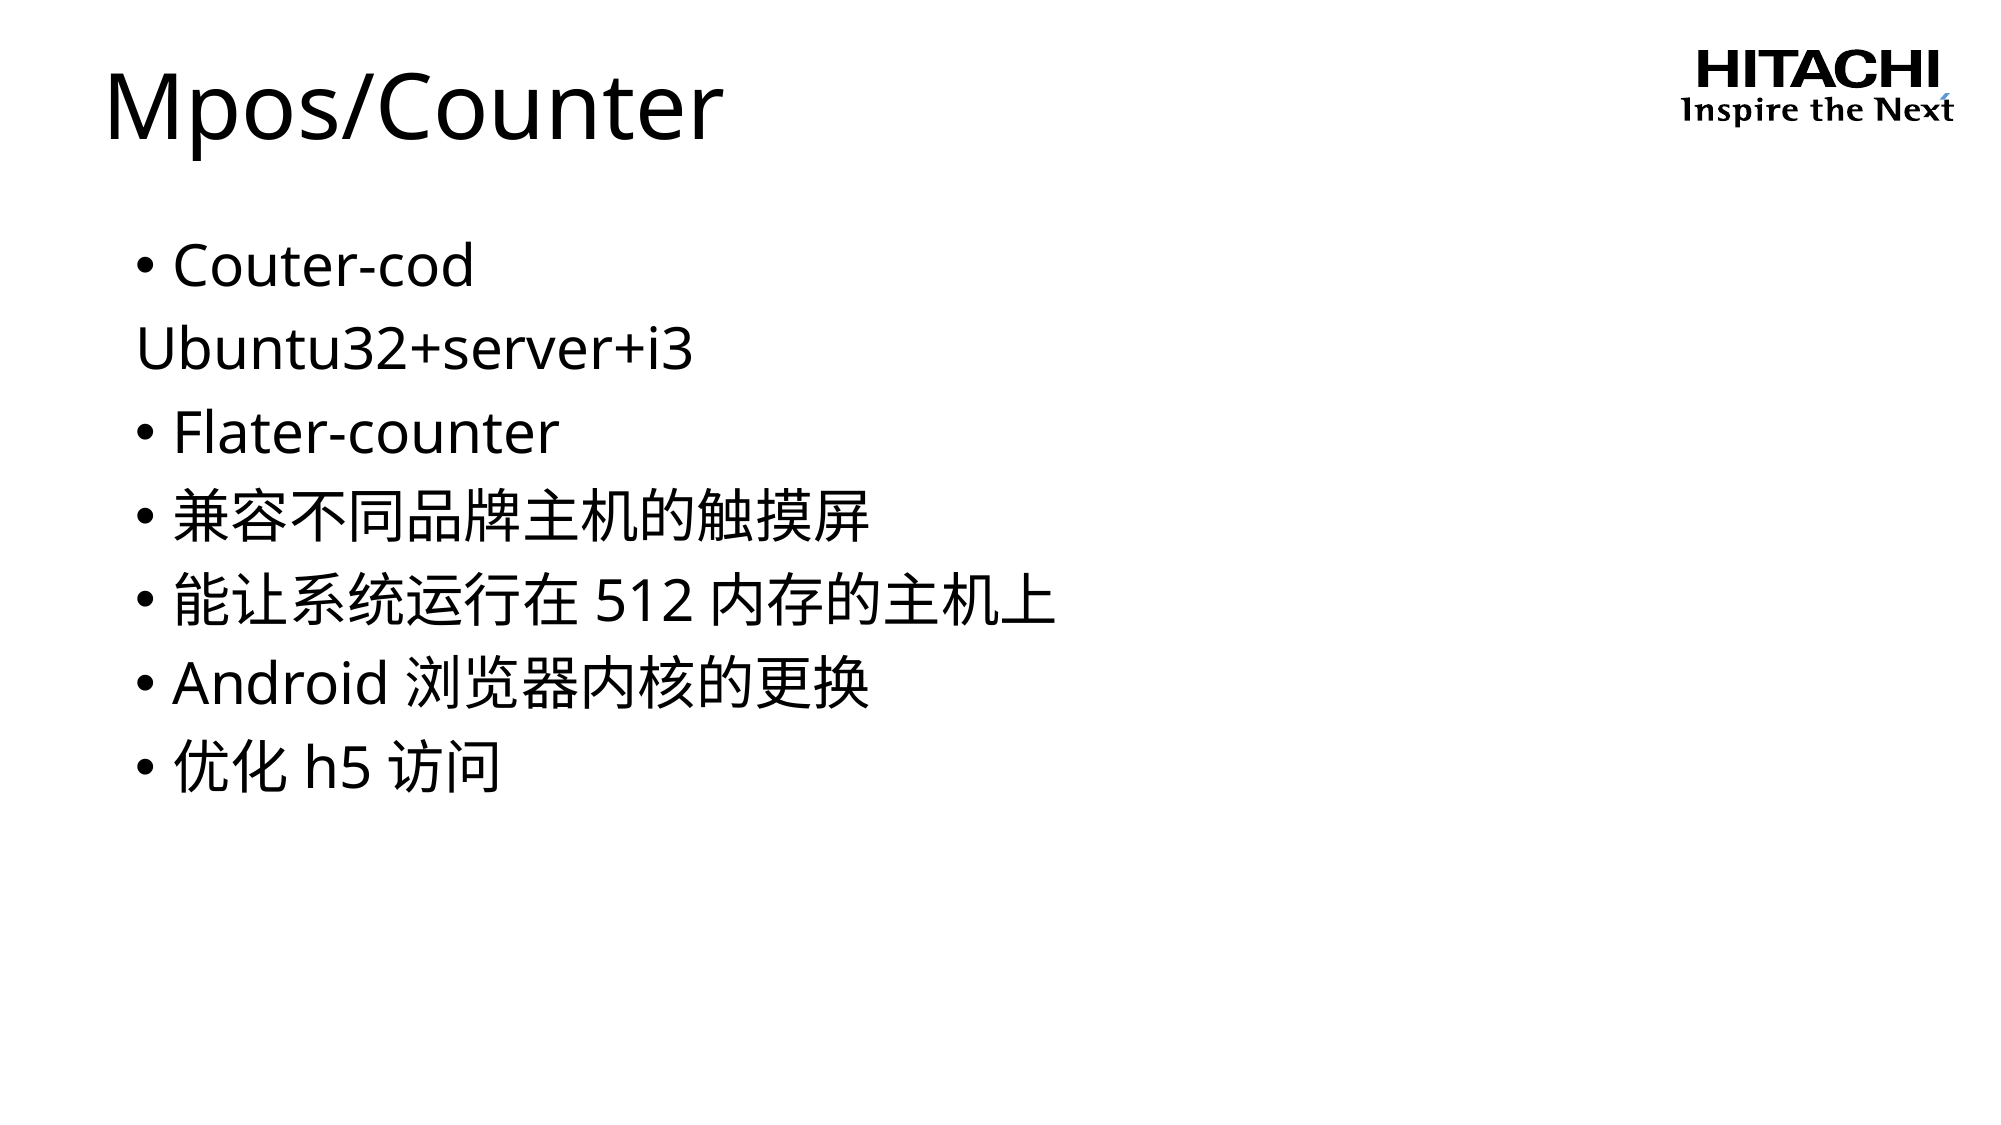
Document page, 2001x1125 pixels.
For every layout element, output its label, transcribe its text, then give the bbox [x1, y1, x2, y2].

title Mpos/Counter [87, 33, 903, 186]
text_box Couter-cod Ubuntu32+server+i3 Flater-counter 兼容不同品牌主机的触摸屏 能让系统运行在512内存的主机上 Android浏览器内核的更换 优化h5访问 [120, 228, 1551, 855]
